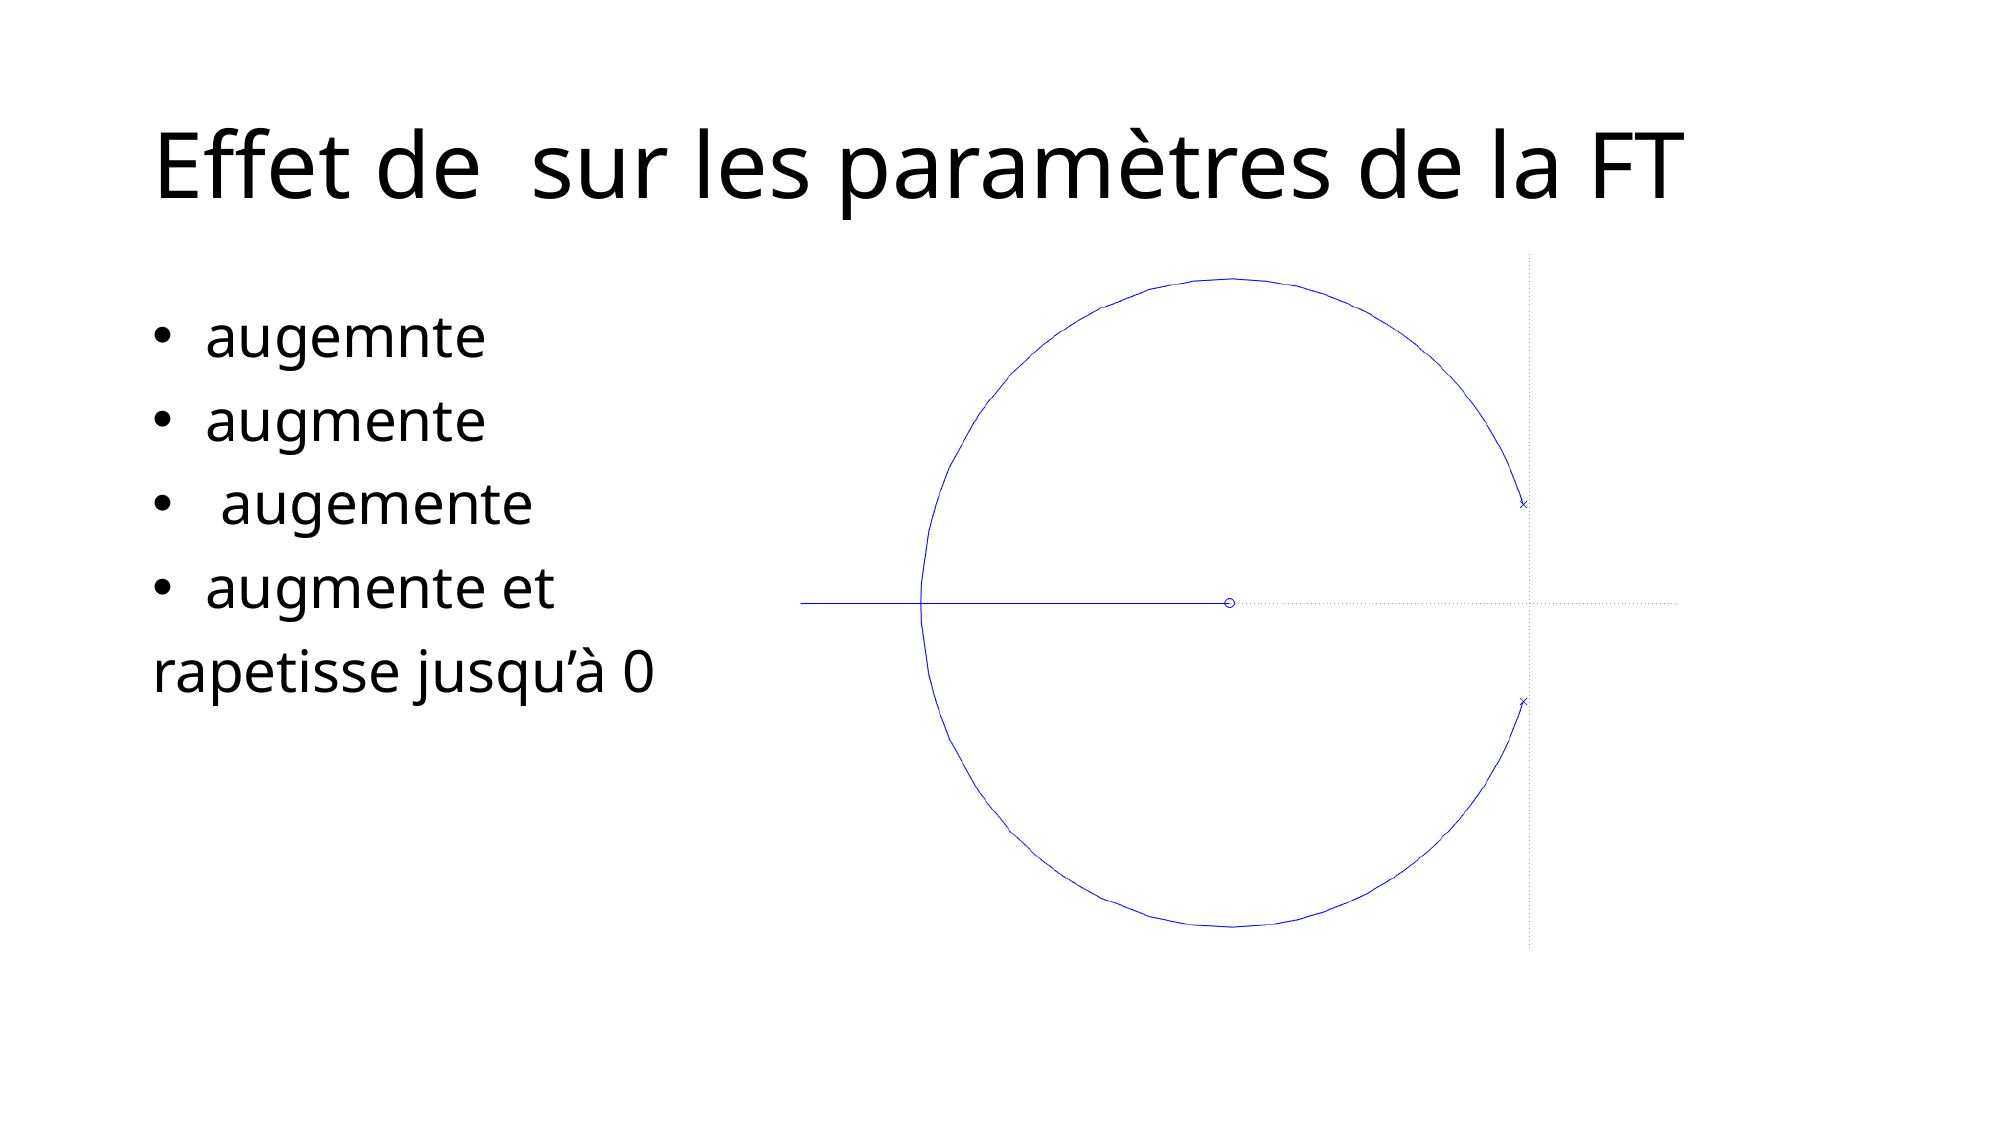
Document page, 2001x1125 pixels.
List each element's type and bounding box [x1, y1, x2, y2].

picture [800, 253, 1679, 948]
